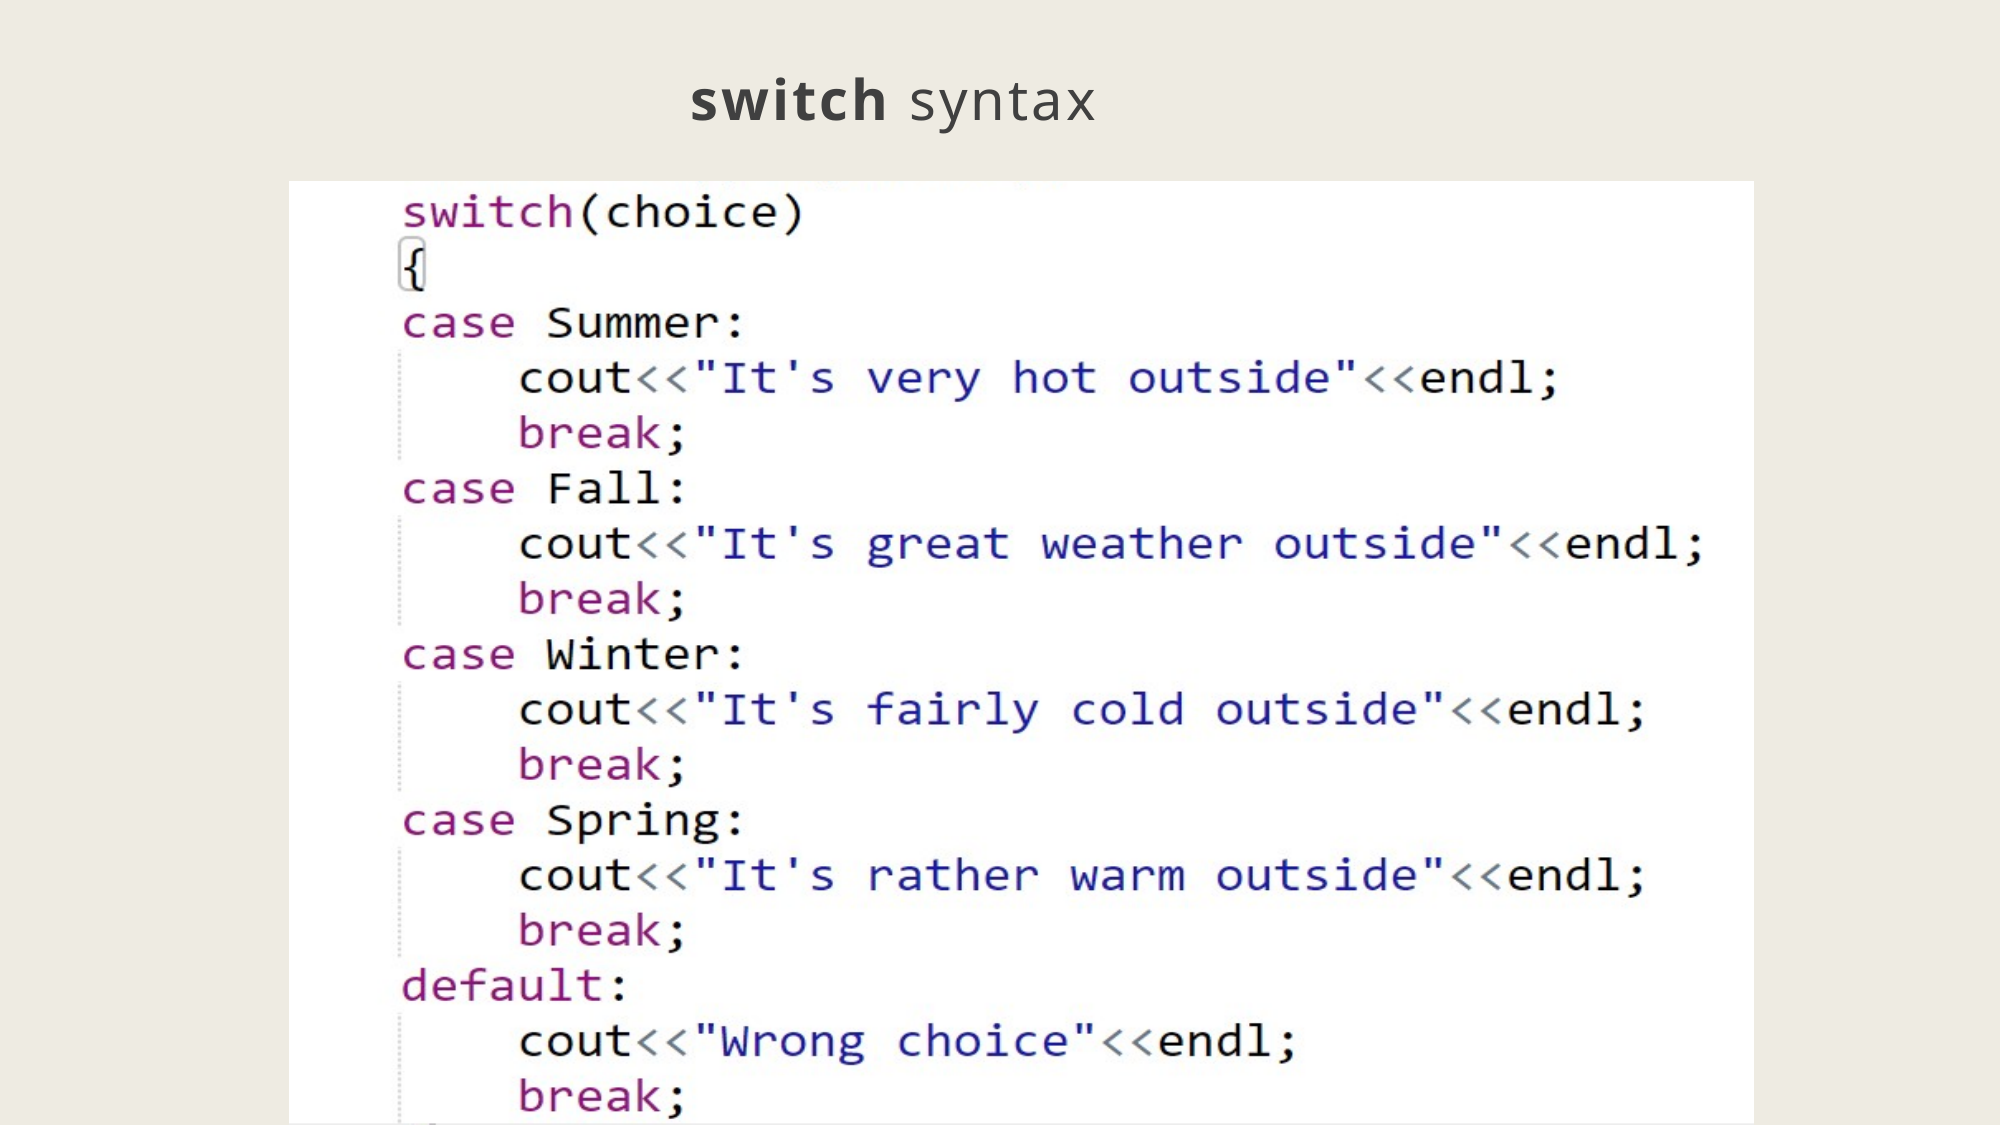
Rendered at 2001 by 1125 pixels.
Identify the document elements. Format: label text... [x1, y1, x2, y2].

title switch syntax [672, 26, 2000, 147]
picture [288, 181, 1754, 1125]
